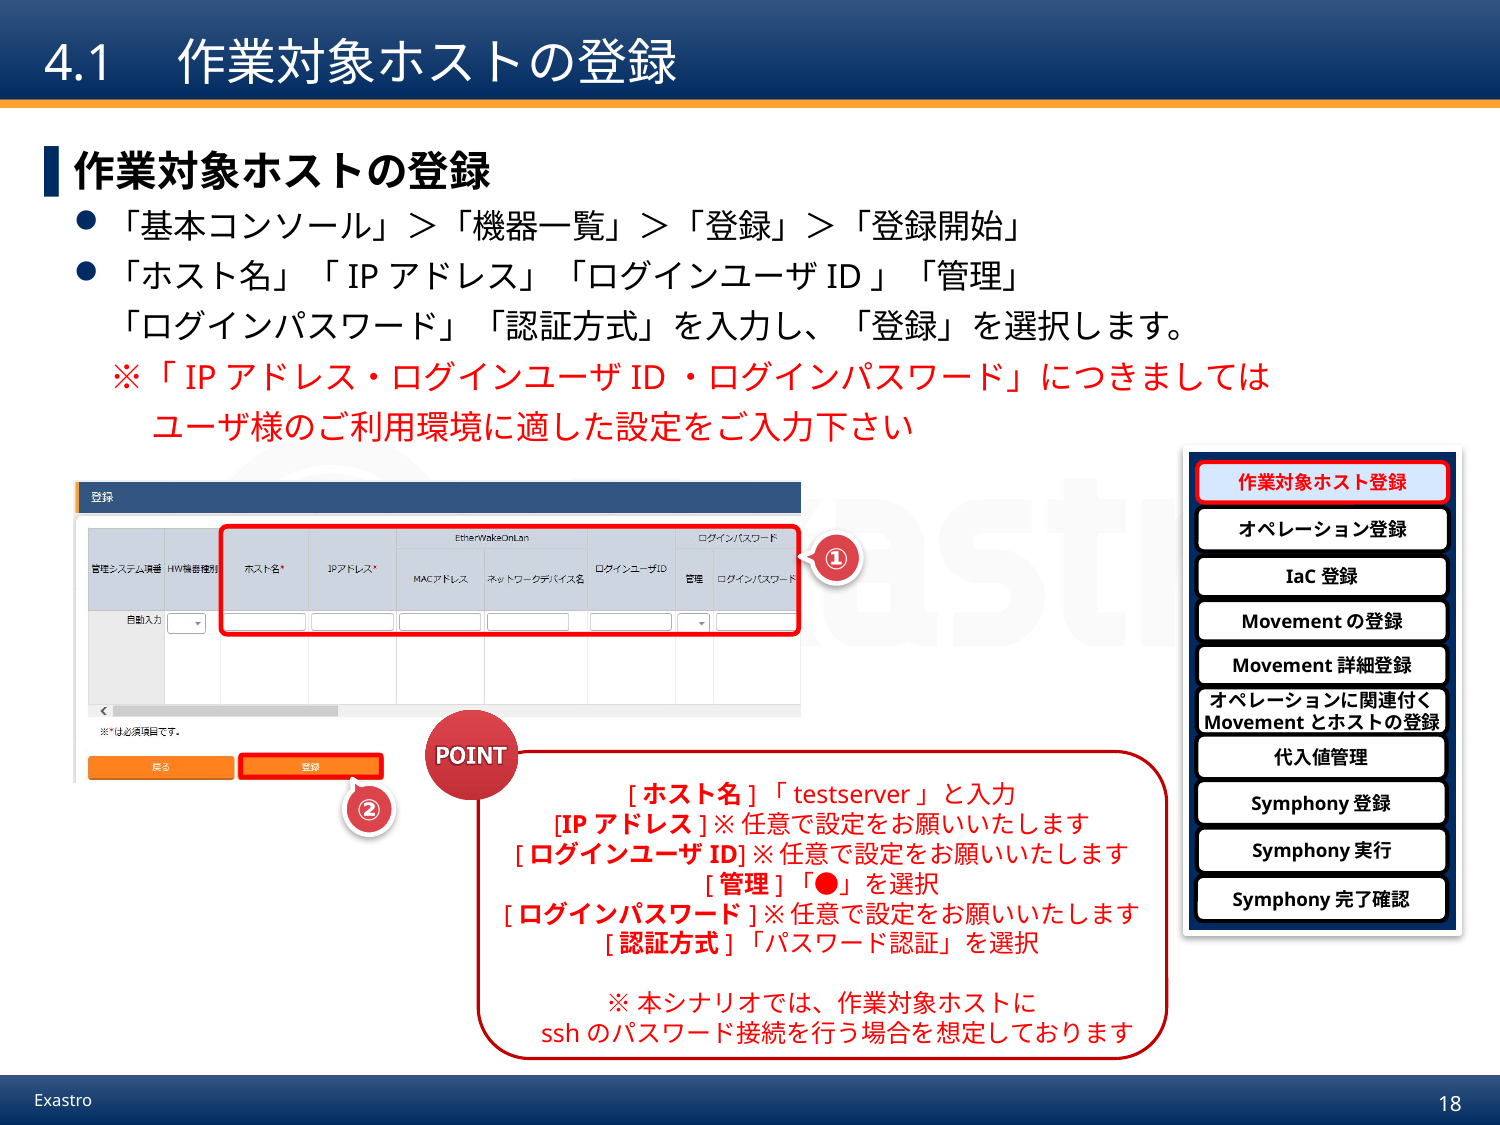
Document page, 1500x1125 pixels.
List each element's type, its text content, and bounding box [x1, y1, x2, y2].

picture [73, 480, 801, 783]
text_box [1185, 448, 1460, 934]
text_box ② [341, 790, 398, 838]
list 作業対象ホストの登録 「基本コンソール」＞「機器一覧」＞「登録」＞「登録開始」 「ホスト名」「IPアドレス」「ログインユーザID」「管理」 「ログインパスワード」「認証方式」を入力し、「登録」を選択します。 ※「IPアドレス・ログインユーザID・ログインパスワード」につきましては ユーザ様のご利用環境に適した設定をご入力下さい [29, 137, 1500, 1059]
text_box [425, 709, 519, 801]
text_box [ホスト名]「testserver」と入力 [IPアドレス] ※任意で設定をお願いいたします [ログインユーザID] ※任意で設定をお願いいたします [管理]「●」を選択 [ログインパスワード] ※任意で設定をお願いいたします [認証方式]「パスワード認証」を選択 ※本シナリオでは、作業対象ホストに sshのパスワード接続を行う場合を想定しております [478, 751, 1167, 1059]
picture [0, 0, 1500, 1125]
title 4.1 作業対象ホストの登録 [29, 18, 1471, 96]
text_box ① [804, 529, 865, 587]
